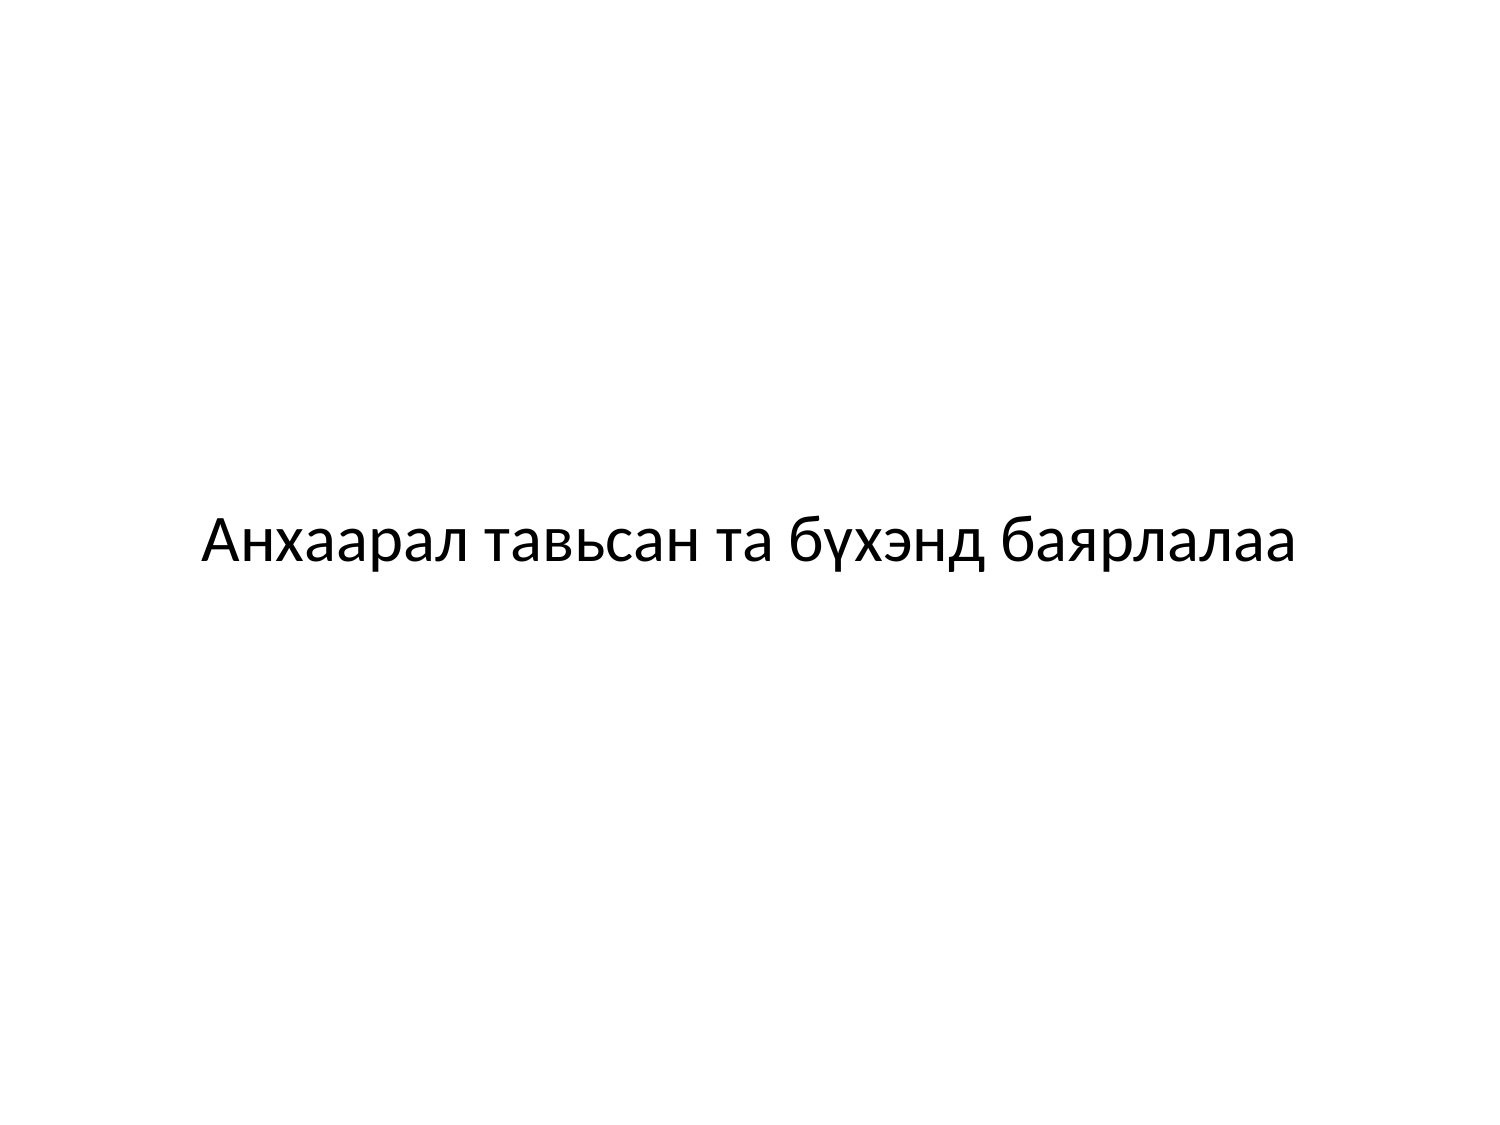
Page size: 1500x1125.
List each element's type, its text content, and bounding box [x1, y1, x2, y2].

list Анхаарал тавьсан та бүхэнд баярлалаа [75, 487, 1425, 1005]
